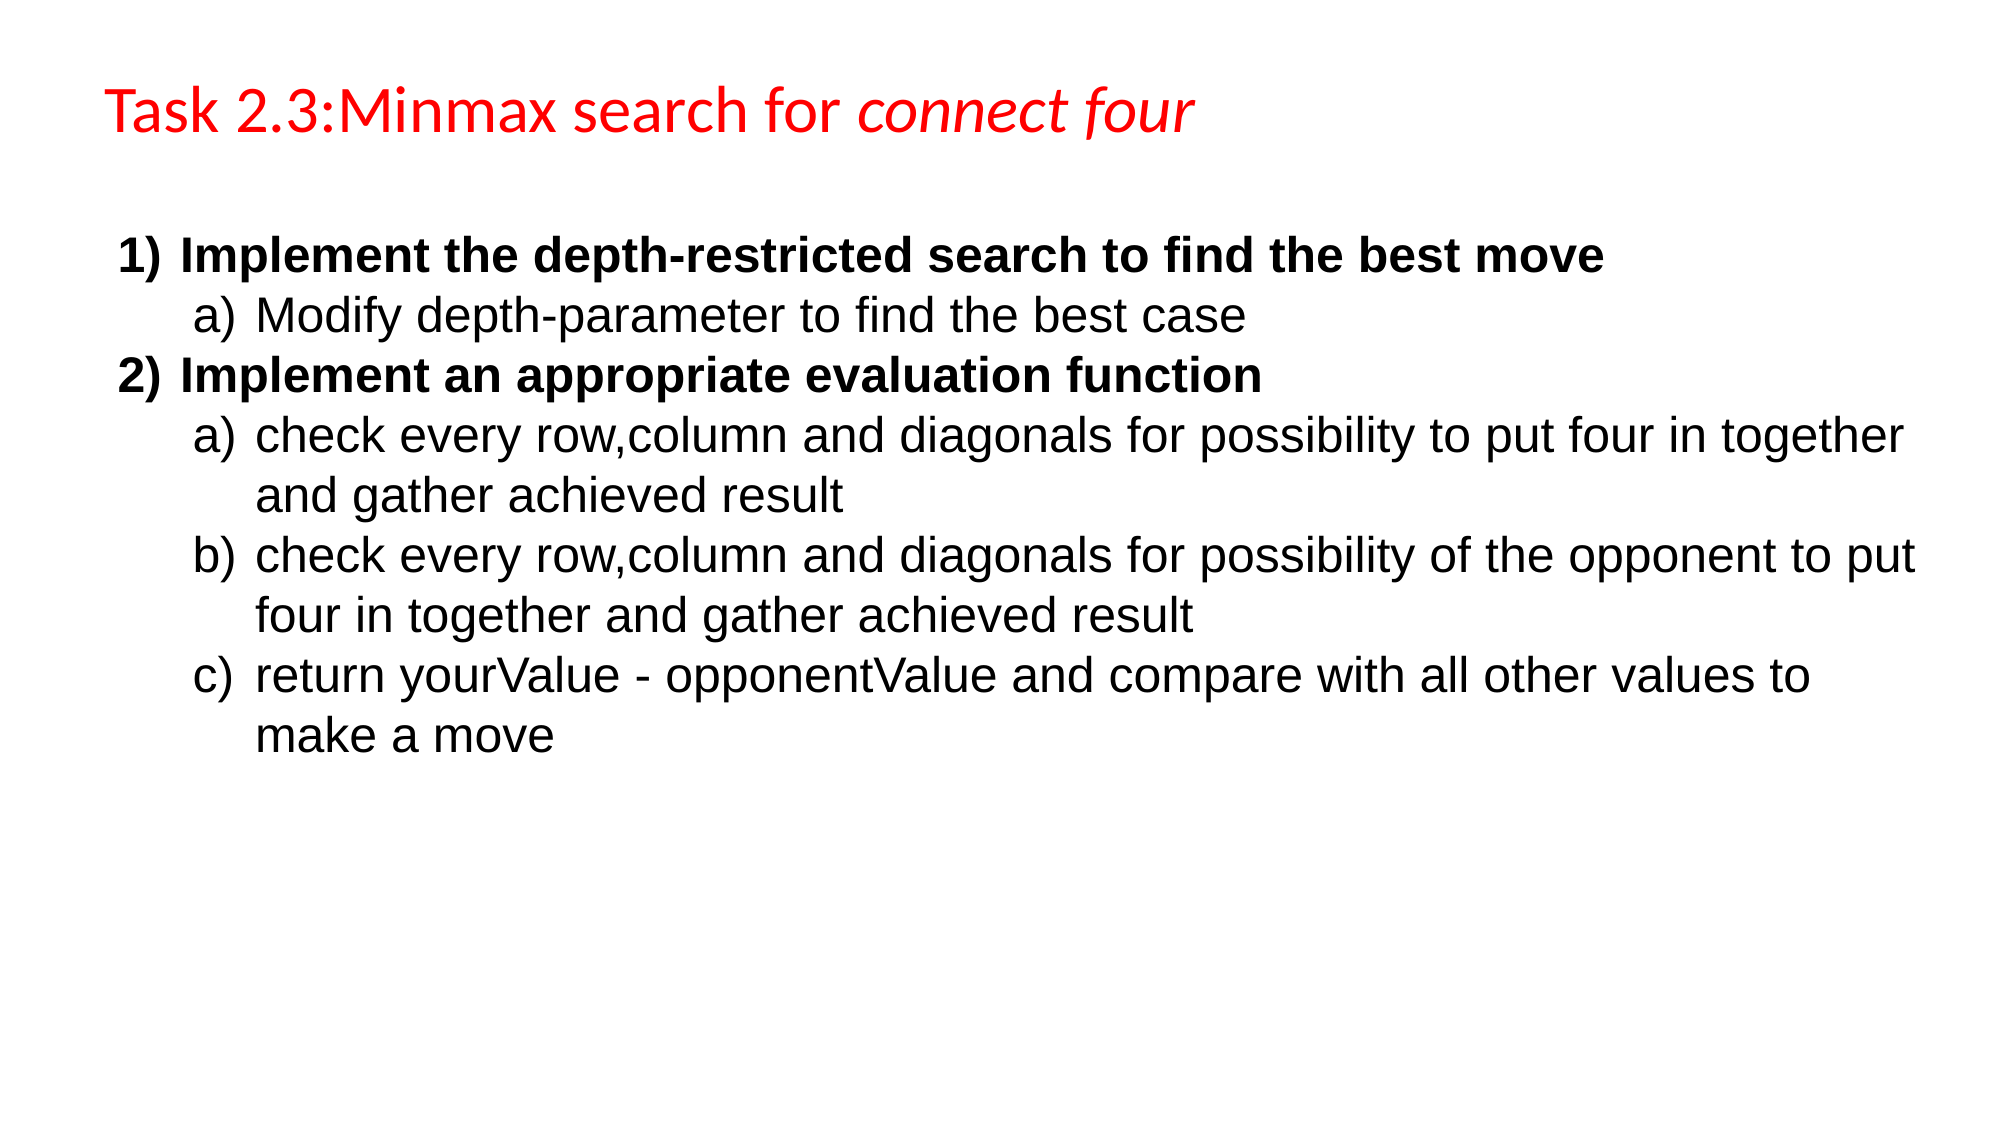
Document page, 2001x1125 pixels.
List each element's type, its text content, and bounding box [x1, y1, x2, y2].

text_box Task 2.3:Minmax search for connect four [90, 49, 1946, 207]
text_box Implement the depth-restricted search to find the best move Modify depth-parameter to find the best case Implement an appropriate evaluation function check every row,column and diagonals for possibility to put four in together and gather achieved result check every row,column and diagonals for possibility of the opponent to put four in together and gather achieved result return yourValue - opponentValue and compare with all other values to make a move [90, 207, 1946, 873]
